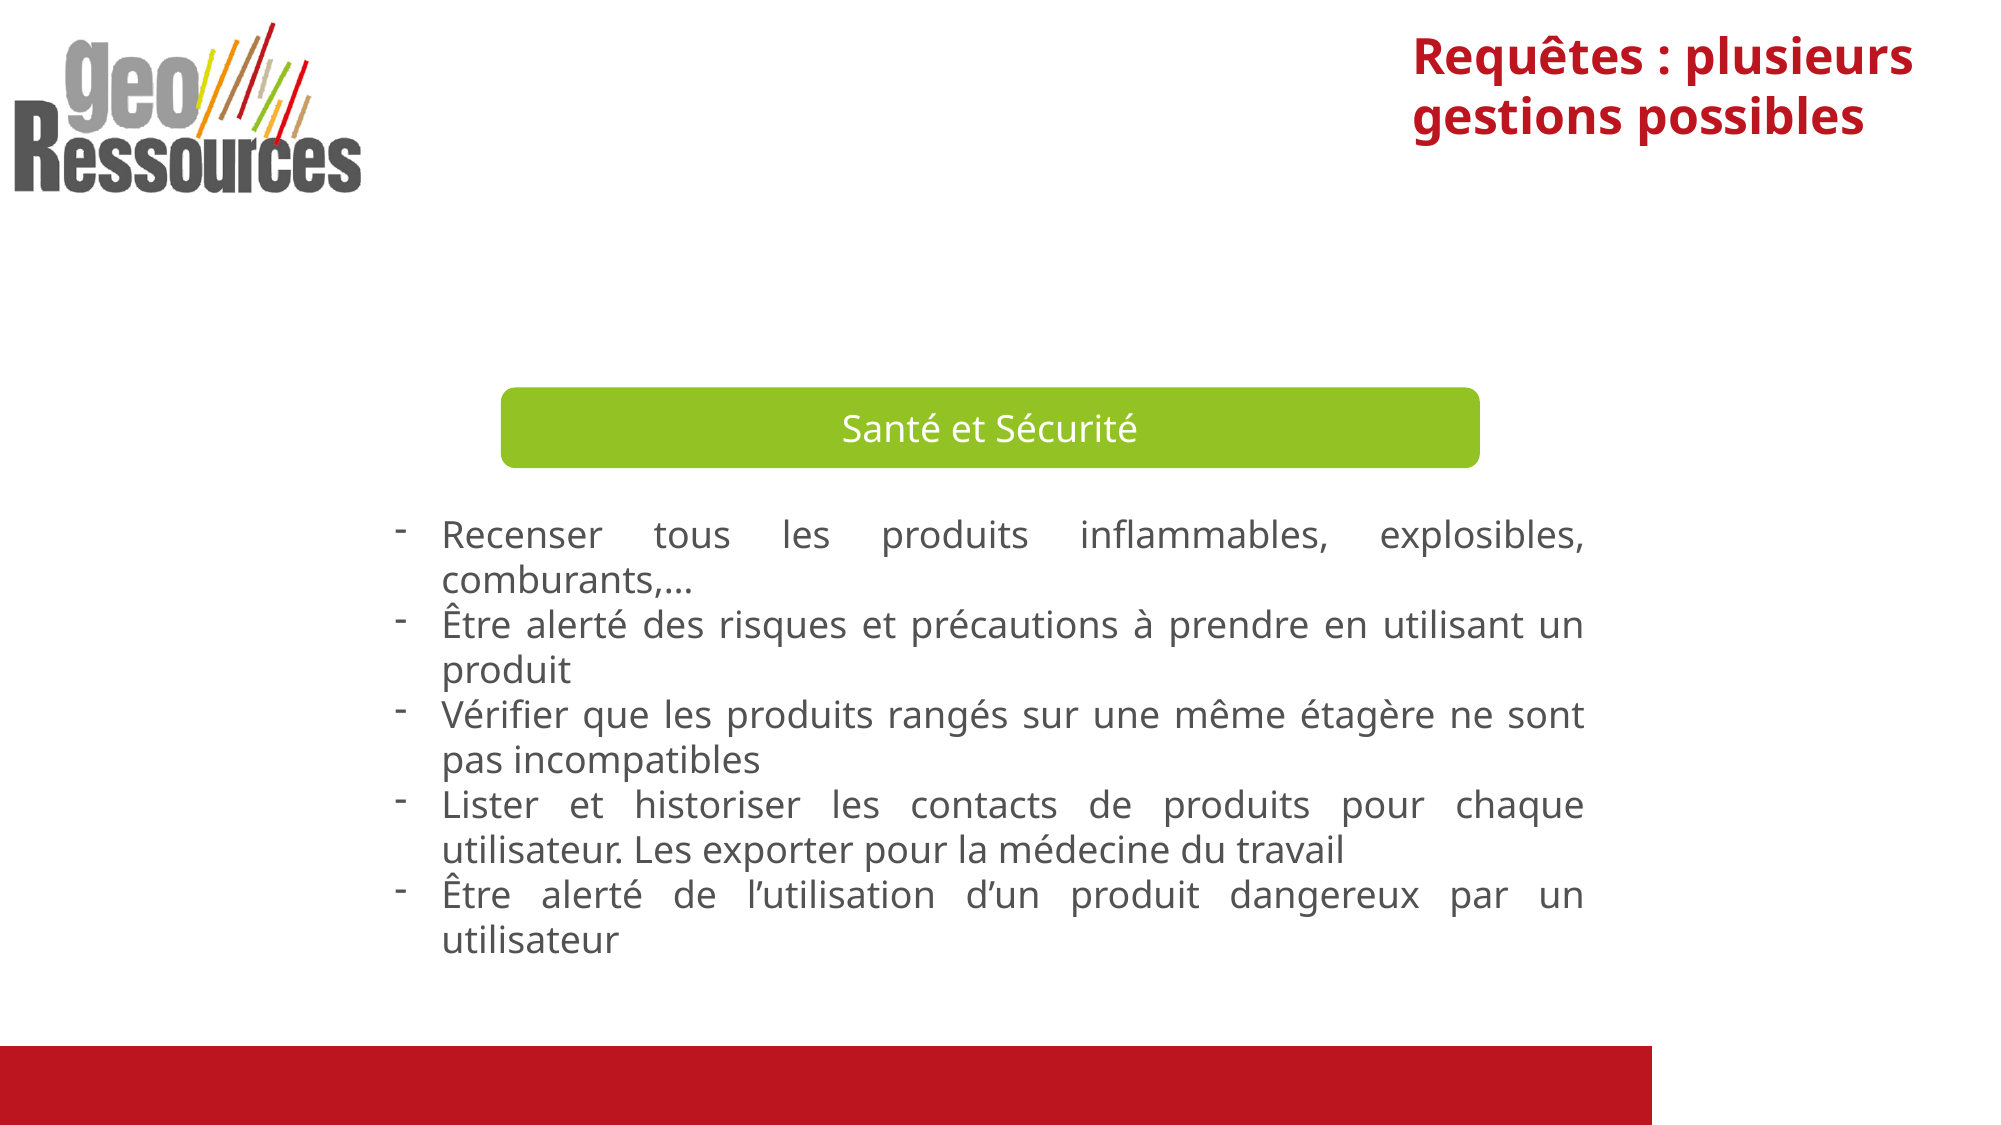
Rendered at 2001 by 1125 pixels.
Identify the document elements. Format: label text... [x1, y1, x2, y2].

text_box Santé et Sécurité [500, 387, 1480, 469]
text_box Requêtes : plusieurs gestions possibles [1397, 16, 1943, 152]
text_box Recenser tous les produits inflammables, explosibles, comburants,… Être alerté des risques et précautions à prendre en utilisant un produit Vérifier que les produits rangés sur une même étagère ne sont pas incompatibles Lister et historiser les contacts de produits pour chaque utilisateur. Les exporter pour la médecine du travail Être alerté de l’utilisation d’un produit dangereux par un utilisateur [379, 504, 1601, 969]
text_box [0, 1046, 1652, 1125]
picture [0, 1, 380, 235]
